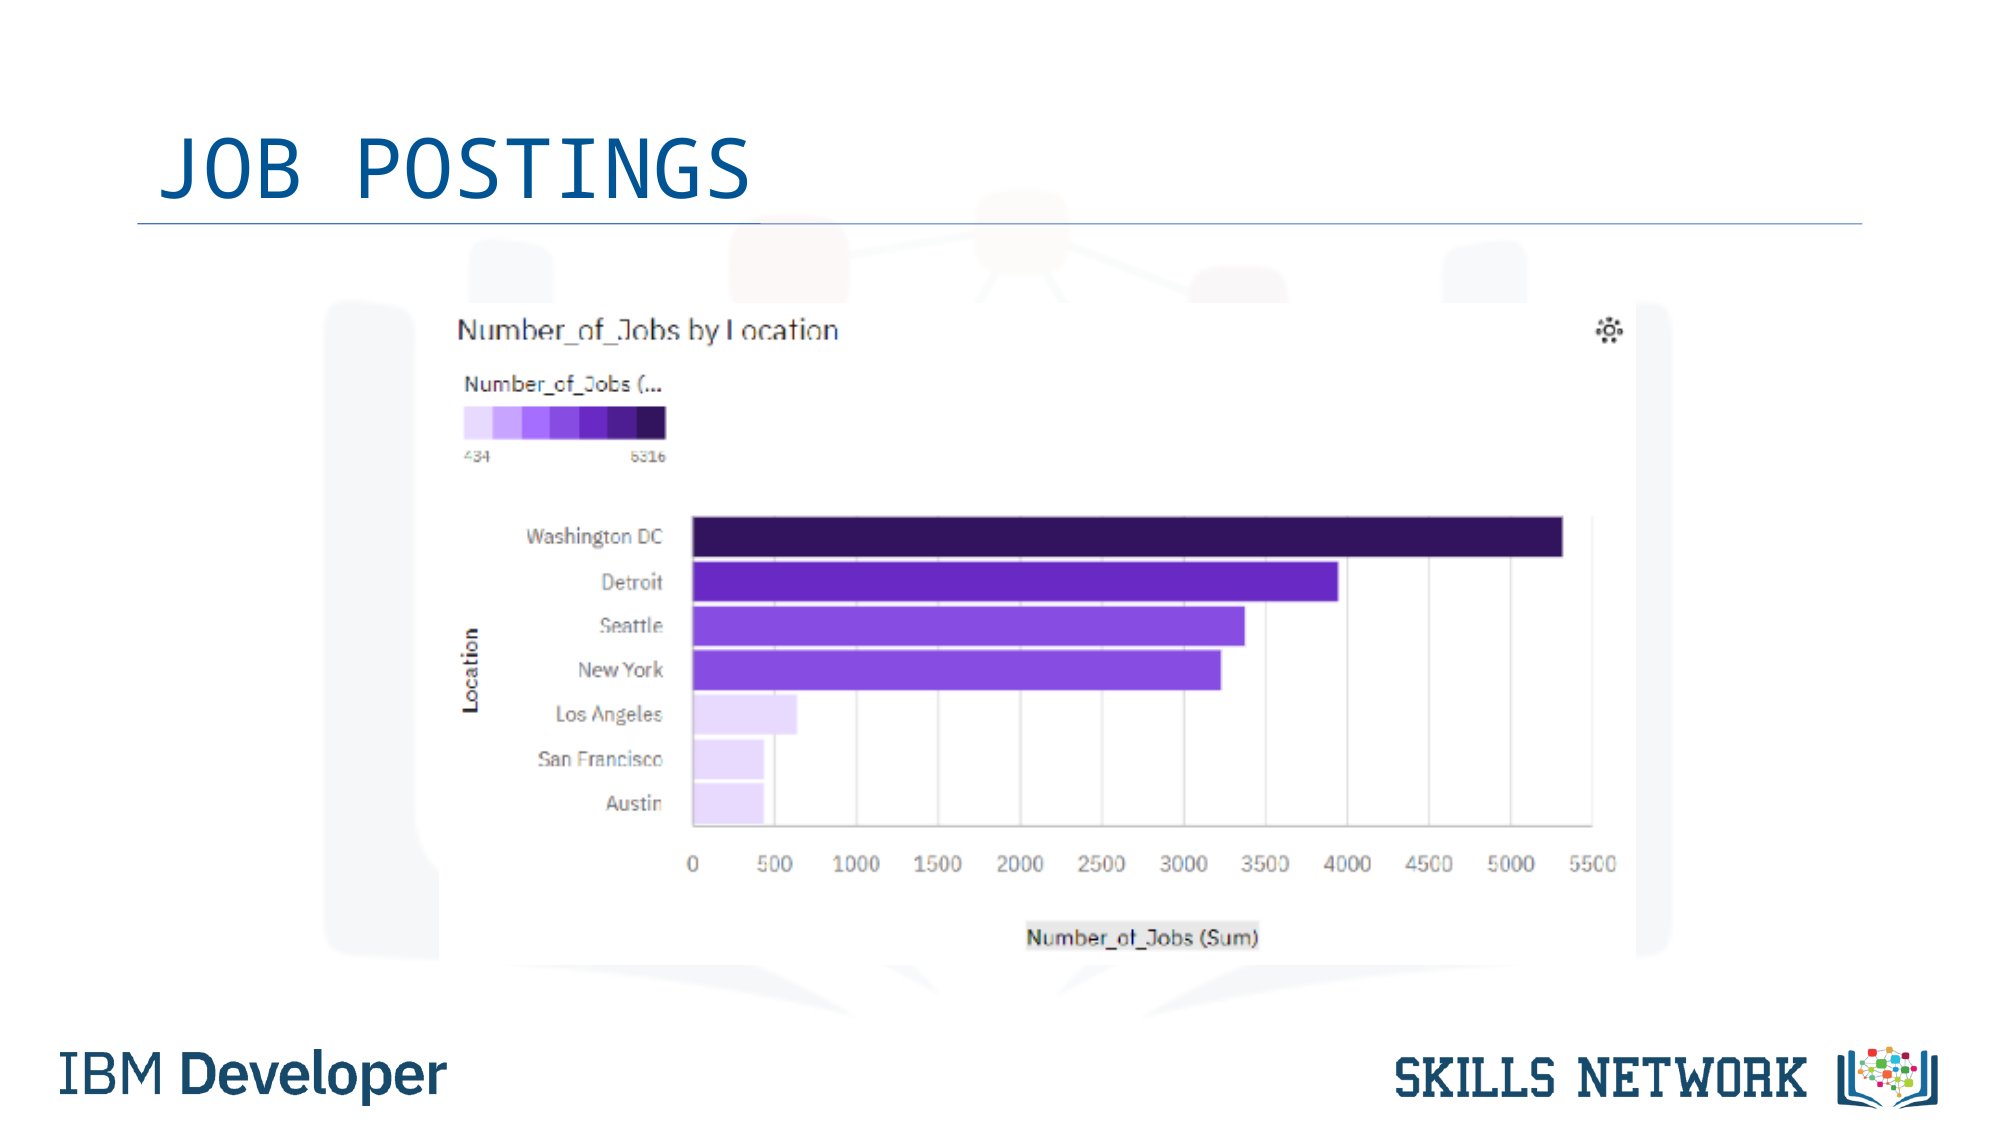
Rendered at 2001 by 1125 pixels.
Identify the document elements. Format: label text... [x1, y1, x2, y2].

picture [55, 1045, 459, 1108]
title JOB POSTINGS [88, 62, 1061, 281]
picture [1390, 1045, 1945, 1111]
picture [439, 303, 1636, 965]
